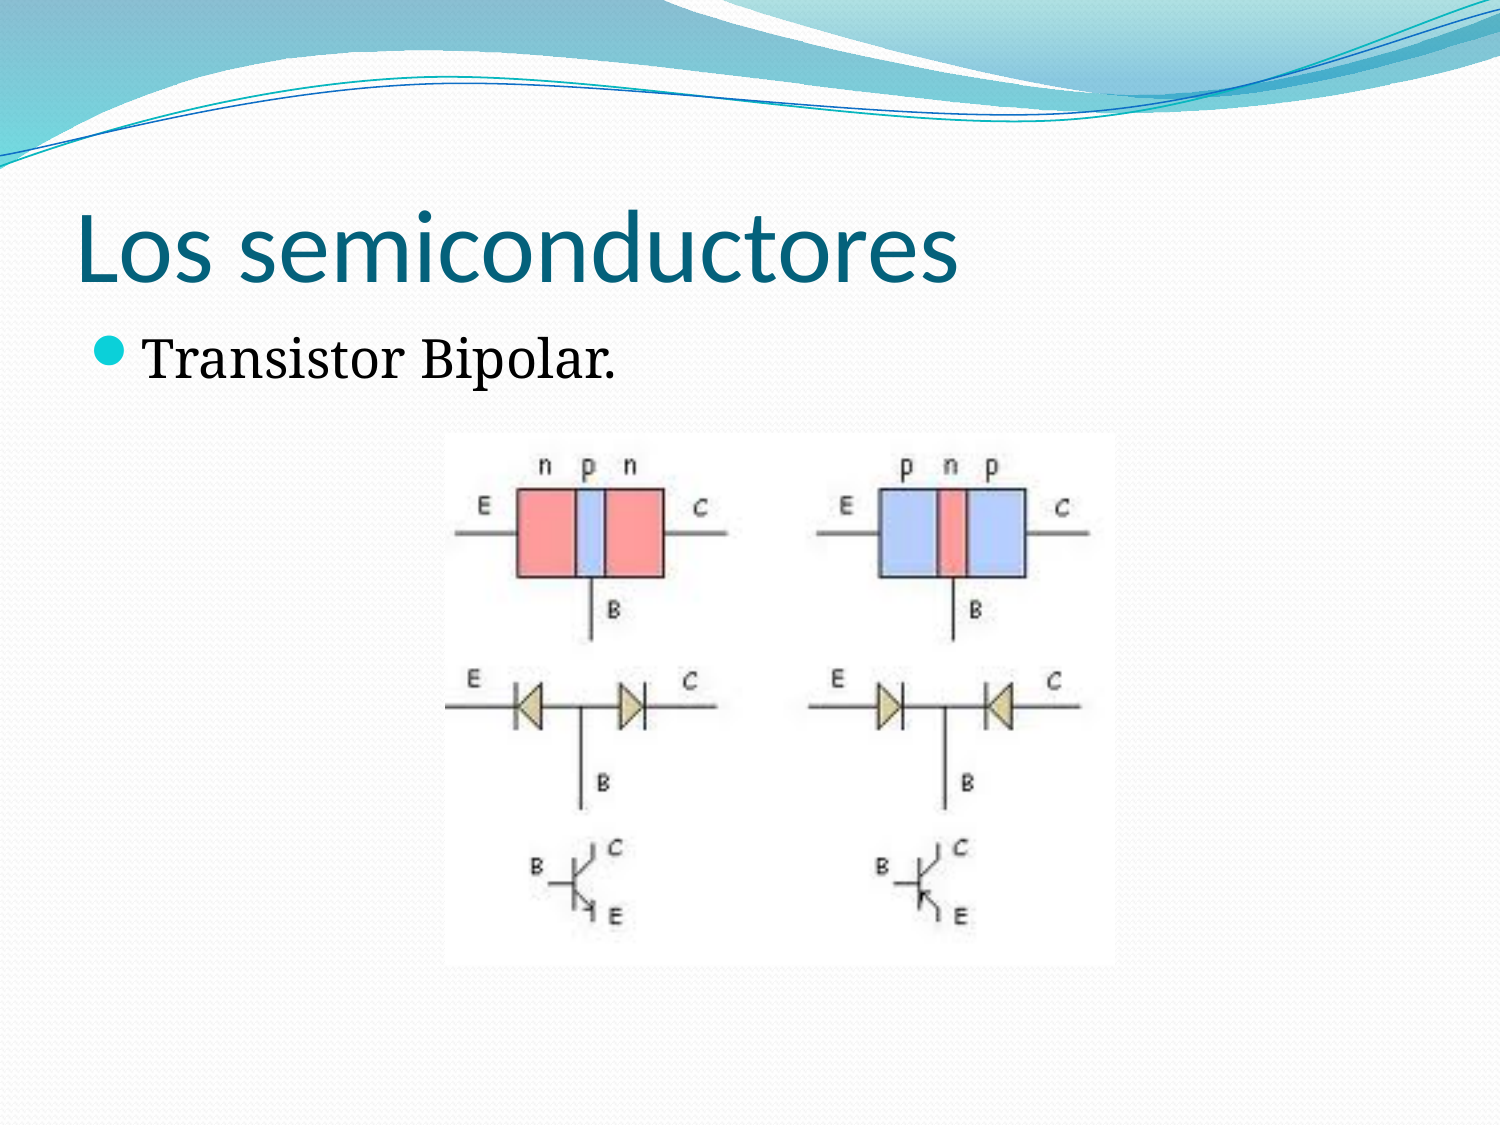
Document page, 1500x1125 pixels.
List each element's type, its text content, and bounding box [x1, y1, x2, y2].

title Los semiconductores [75, 115, 1425, 303]
picture [445, 433, 1115, 965]
list Transistor Bipolar. [75, 317, 1425, 1038]
